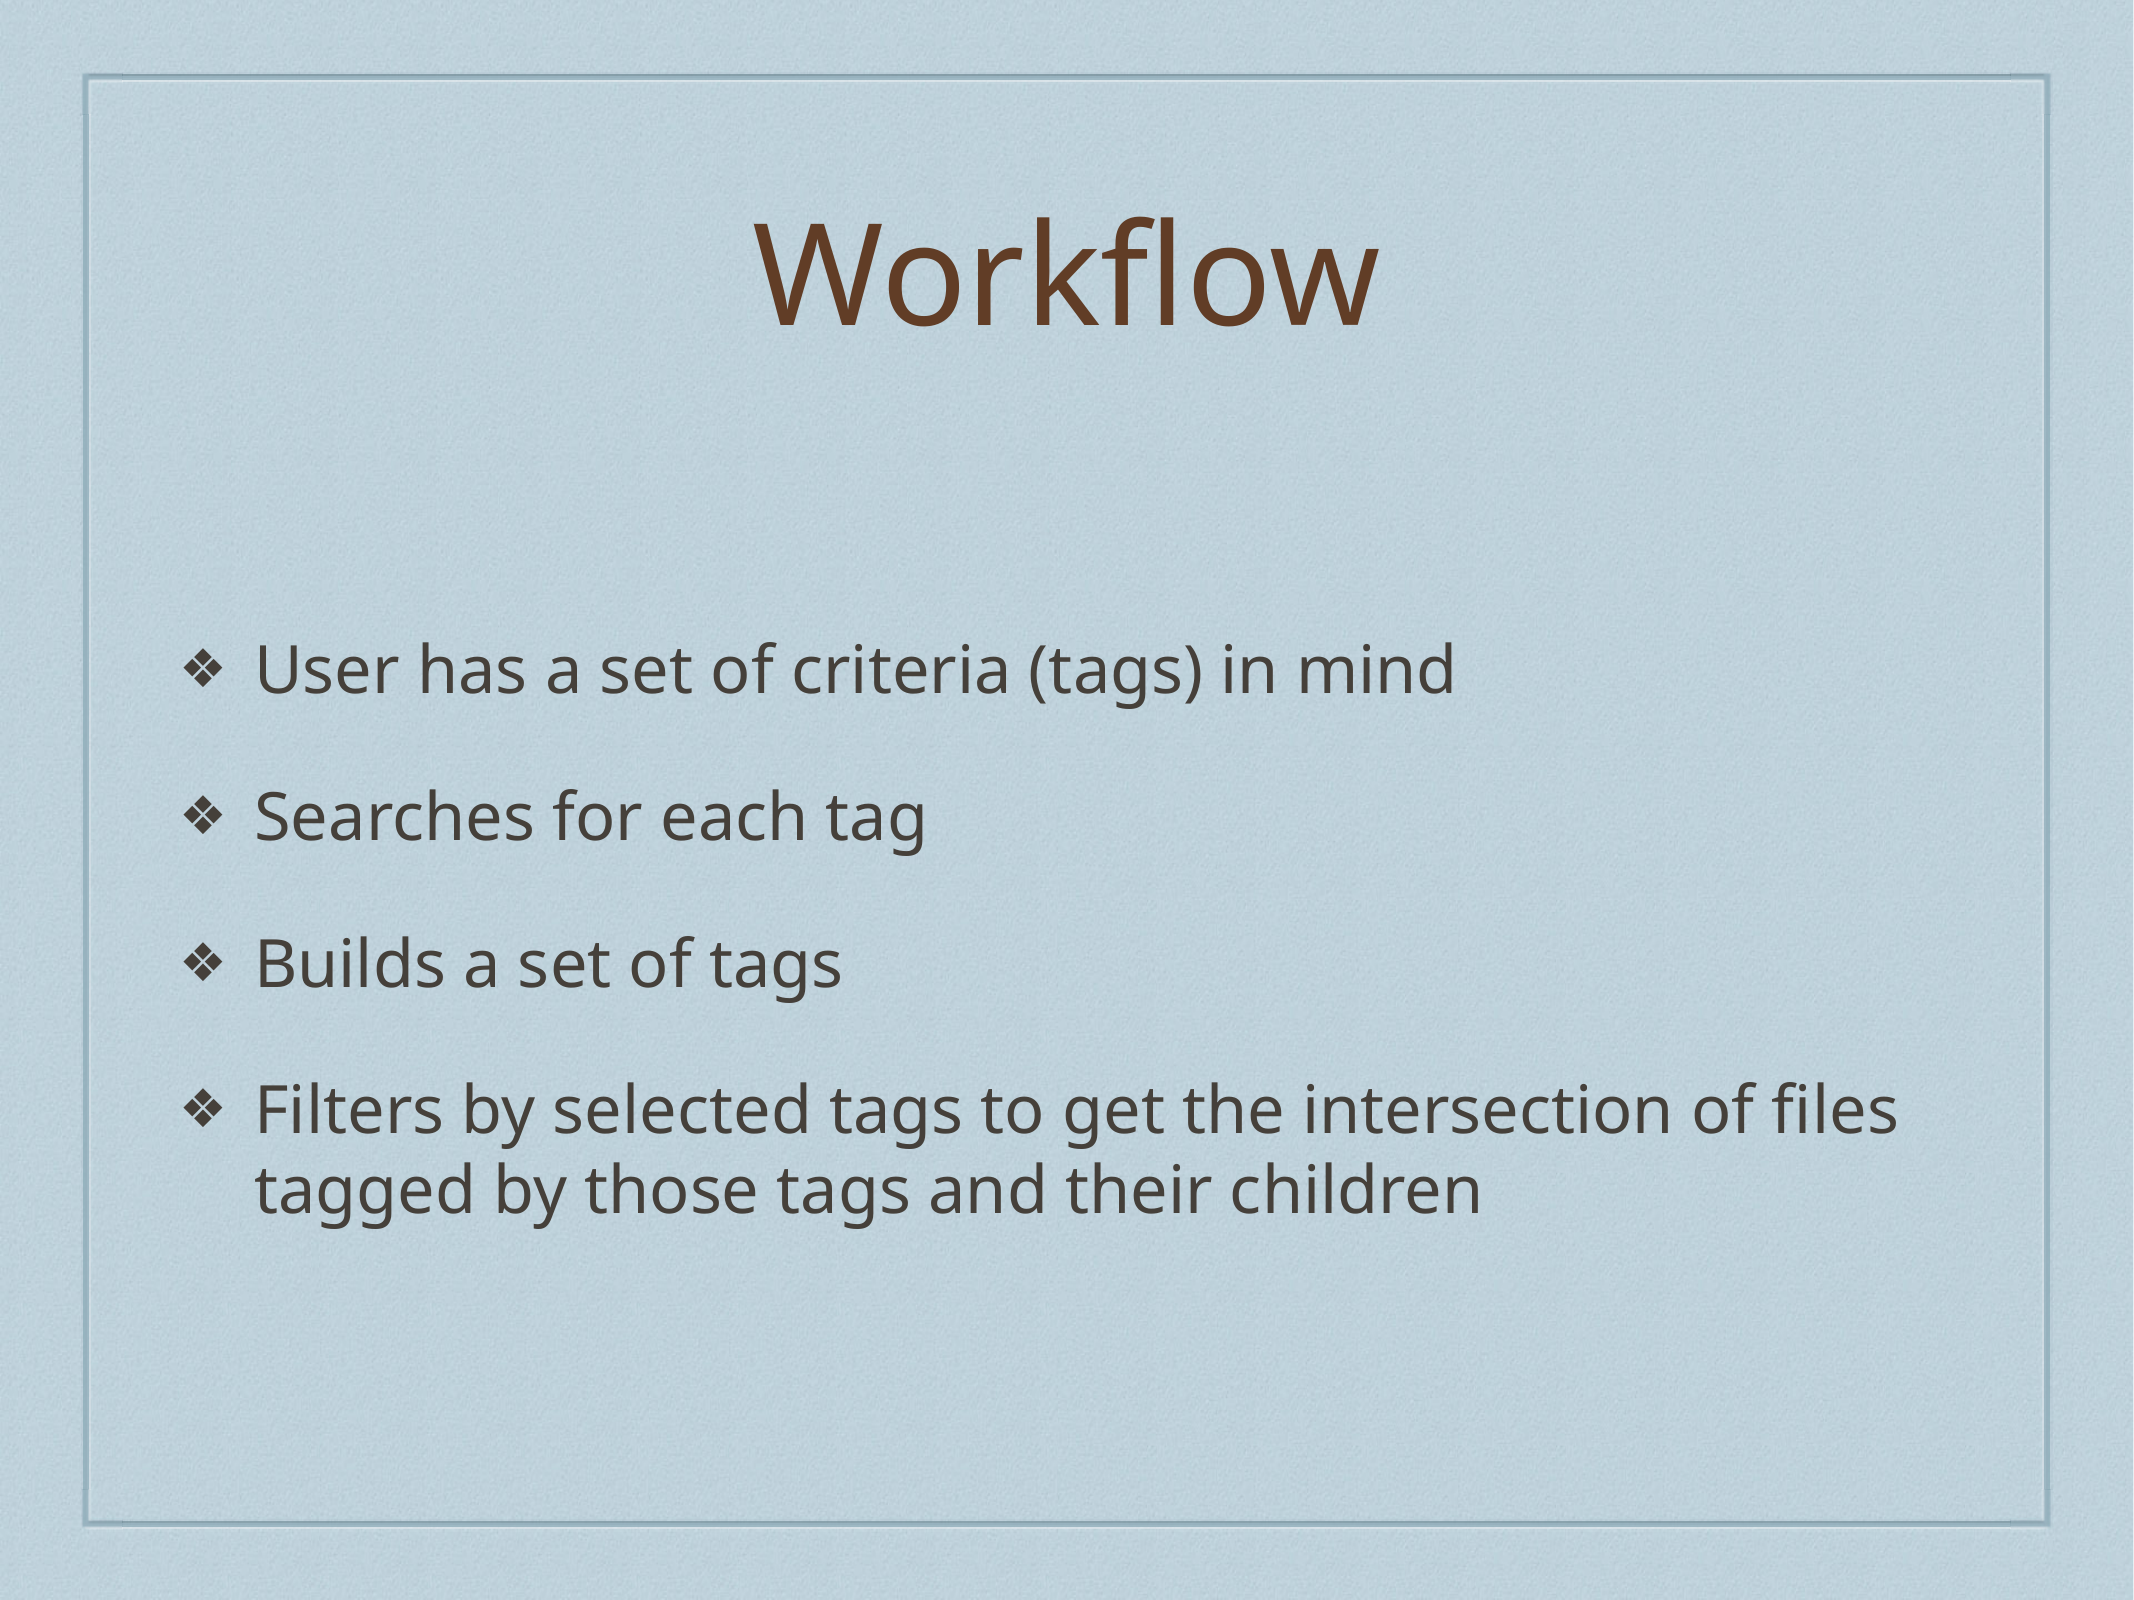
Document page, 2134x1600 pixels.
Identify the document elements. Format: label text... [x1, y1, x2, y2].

list User has a set of criteria (tags) in mind Searches for each tag Builds a set of tags Filters by selected tags to get the intersection of files tagged by those tags and their children [170, 457, 1963, 1397]
picture [0, 0, 2134, 1600]
title Workflow [170, 86, 1963, 451]
